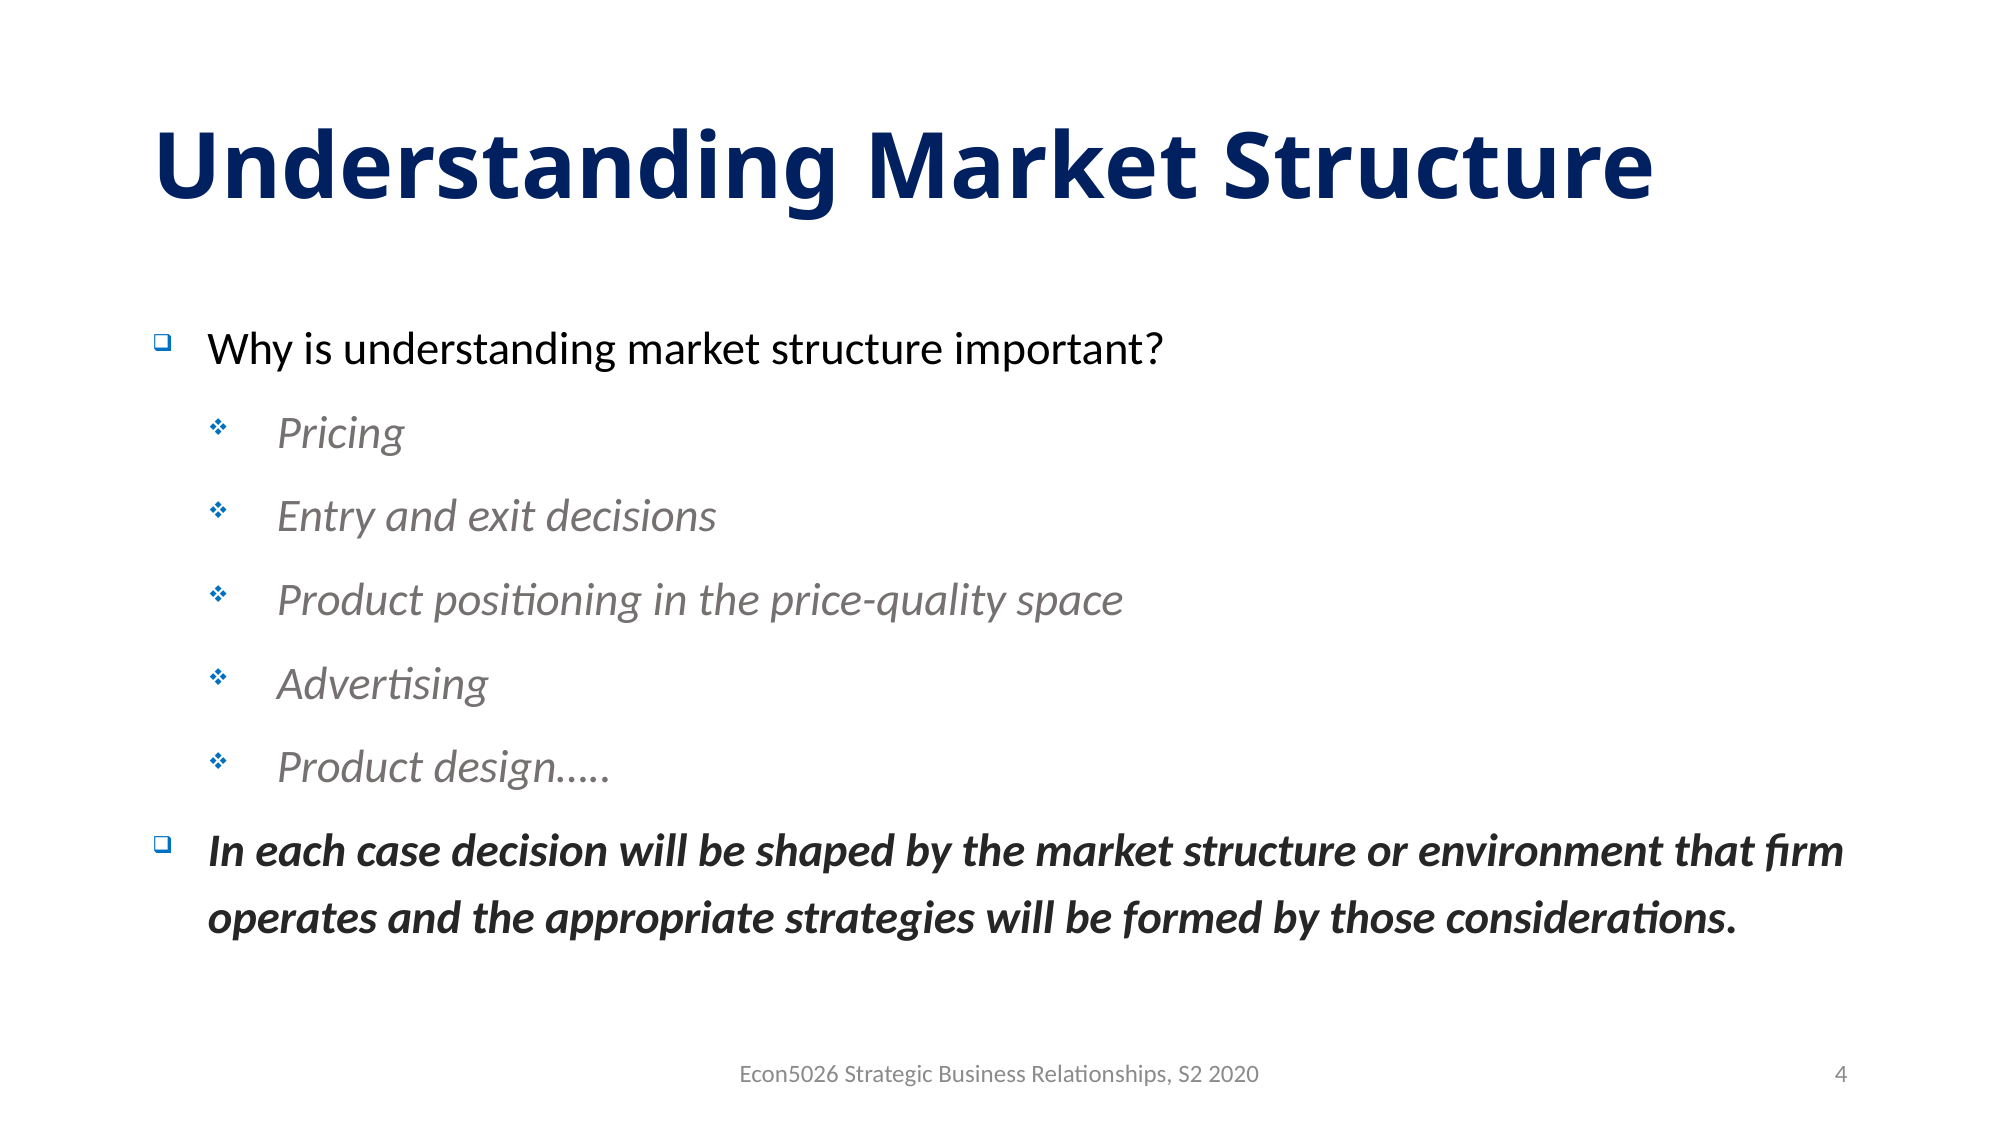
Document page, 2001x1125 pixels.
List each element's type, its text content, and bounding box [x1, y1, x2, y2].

list Why is understanding market structure important? Pricing Entry and exit decisions Product positioning in the price-quality space Advertising Product design….. In each case decision will be shaped by the market structure or environment that firm operates and the appropriate strategies will be formed by those considerations. [137, 299, 1863, 1014]
footer Econ5026 Strategic Business Relationships, S2 2020 [662, 1042, 1338, 1103]
slide_number 4 [1412, 1042, 1863, 1103]
title Understanding Market Structure [137, 59, 1863, 278]
